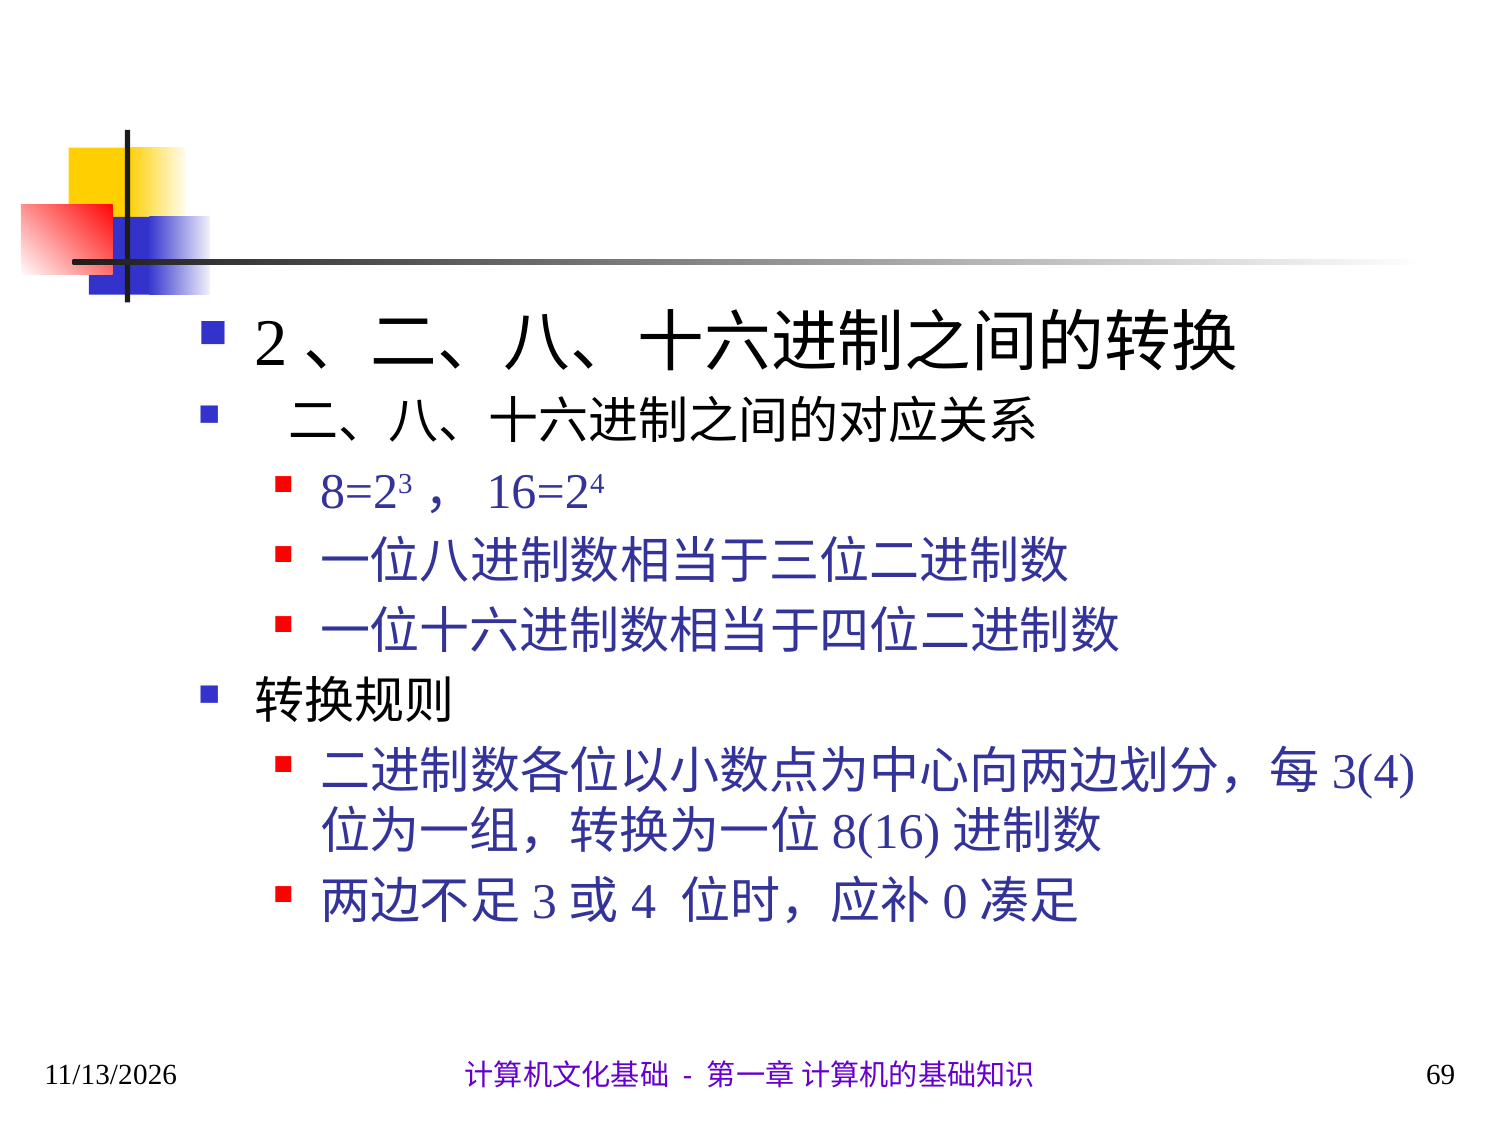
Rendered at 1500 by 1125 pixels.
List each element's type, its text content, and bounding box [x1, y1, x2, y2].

list 2、二、八、十六进制之间的转换 二、八、十六进制之间的对应关系 8=23，16=24 一位八进制数相当于三位二进制数 一位十六进制数相当于四位二进制数 转换规则 二进制数各位以小数点为中心向两边划分，每3(4)位为一组，转换为一位8(16)进制数 两边不足3或4 位时，应补0凑足 [183, 290, 1469, 1012]
slide_number 69 [1281, 1023, 1471, 1099]
footer 计算机文化基础 - 第一章 计算机的基础知识 [242, 1024, 1258, 1100]
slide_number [29, 1023, 219, 1099]
